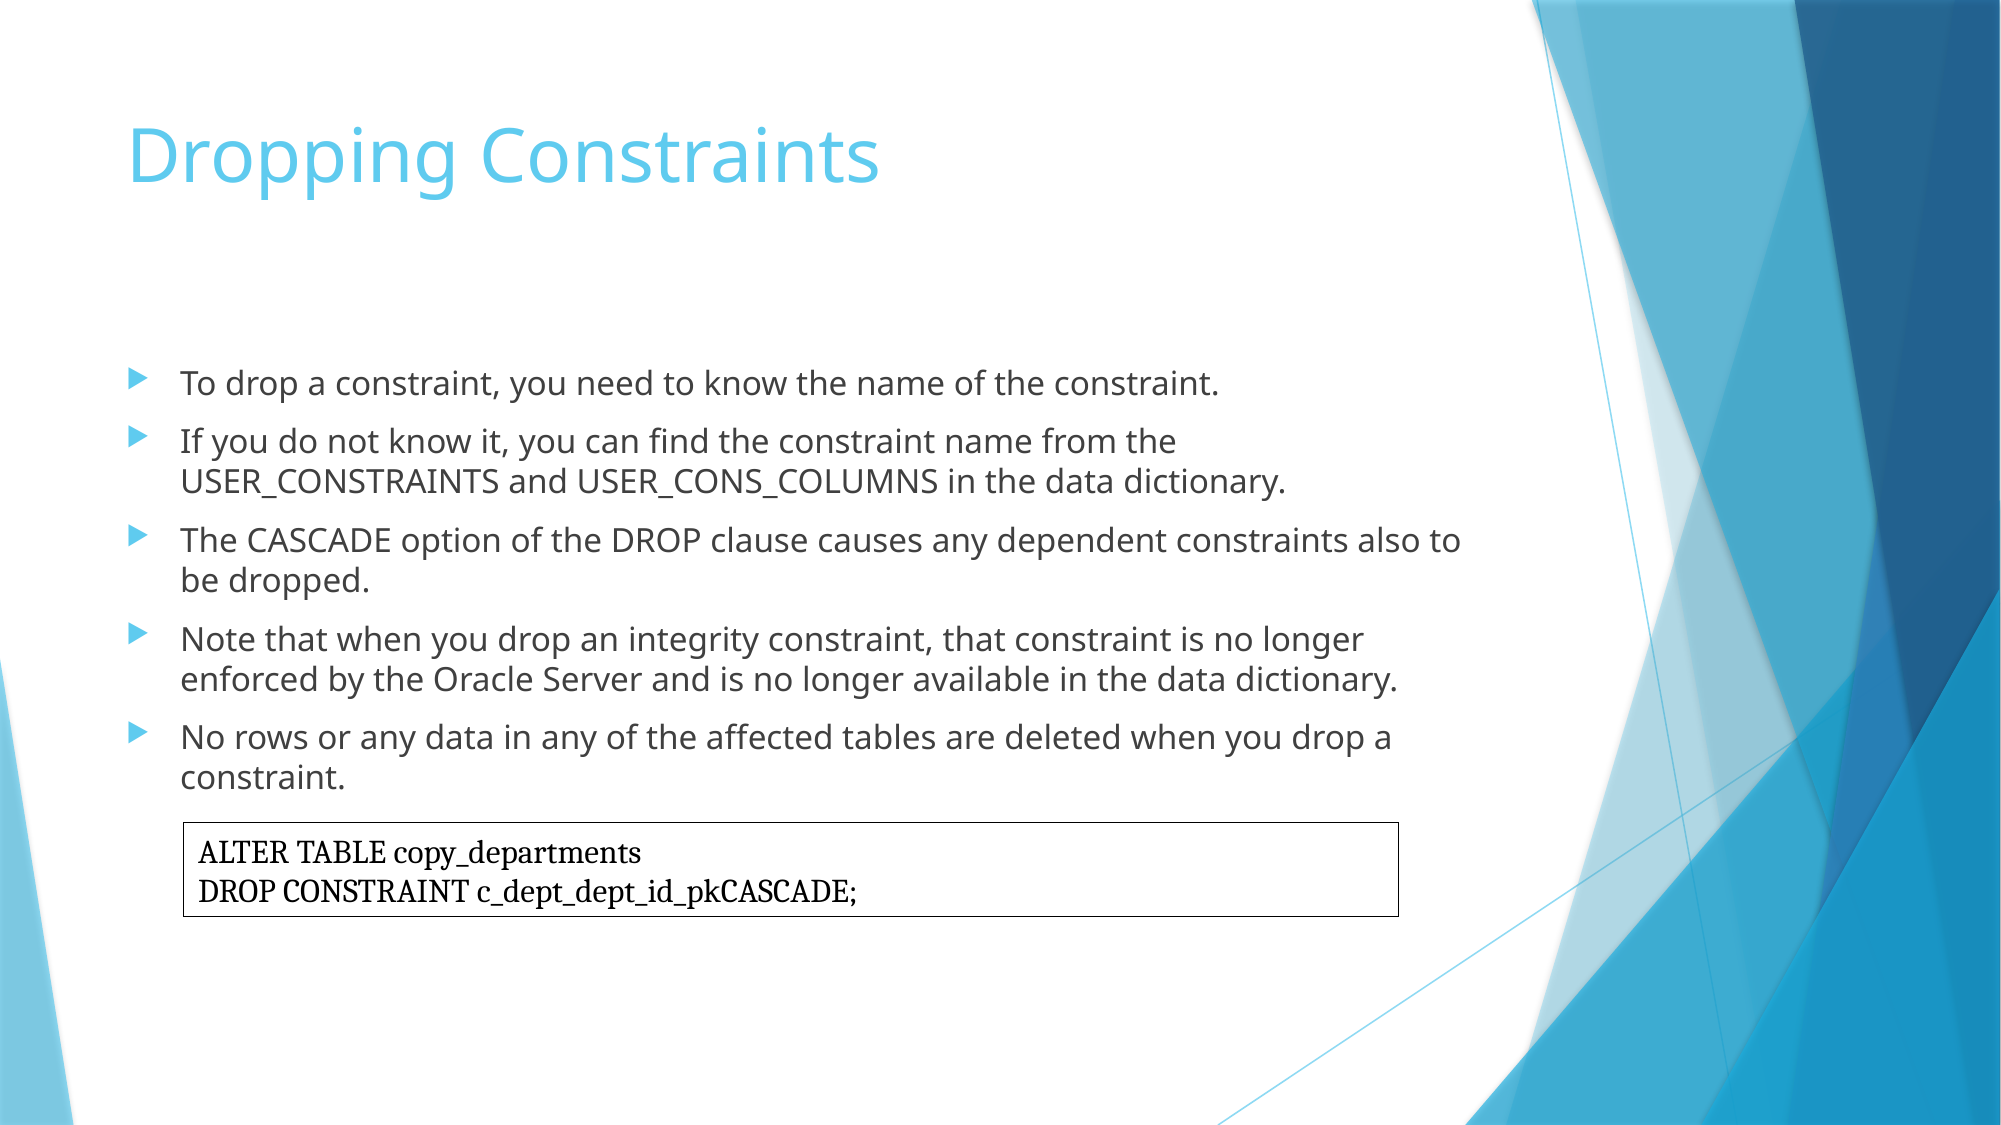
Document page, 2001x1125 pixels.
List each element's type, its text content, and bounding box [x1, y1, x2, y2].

text_box ALTER TABLE copy_departments DROP CONSTRAINT c_dept_dept_id_pkCASCADE; [183, 822, 1399, 917]
title Dropping Constraints [111, 99, 1522, 317]
list To drop a constraint, you need to know the name of the constraint. If you do not know it, you can find the constraint name from the USER_CONSTRAINTS and USER_CONS_COLUMNS in the data dictionary. The CASCADE option of the DROP clause causes any dependent constraints also to be dropped. Note that when you drop an integrity constraint, that constraint is no longer enforced by the Oracle Server and is no longer available in the data dictionary. No rows or any data in any of the affected tables are deleted when you drop a constraint. [111, 354, 1522, 809]
